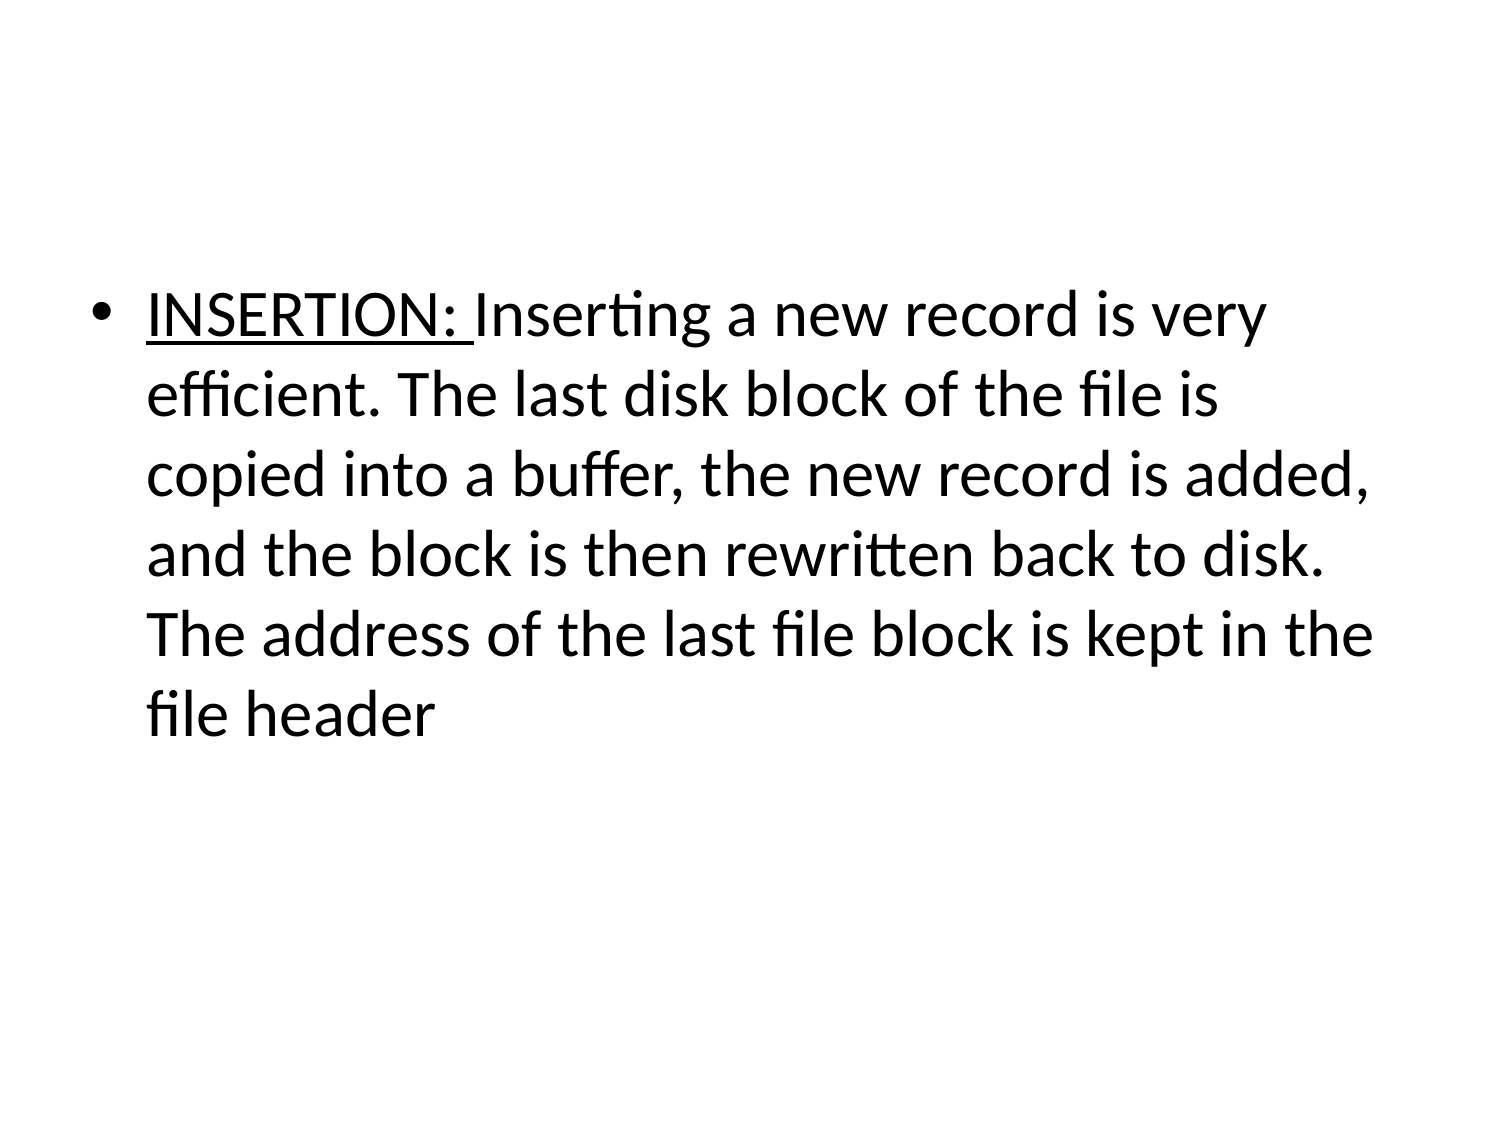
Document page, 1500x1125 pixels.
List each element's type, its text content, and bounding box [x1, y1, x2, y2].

list INSERTION: Inserting a new record is very efficient. The last disk block of the file is copied into a buffer, the new record is added, and the block is then rewritten back to disk. The address of the last file block is kept in the file header [75, 262, 1425, 1005]
